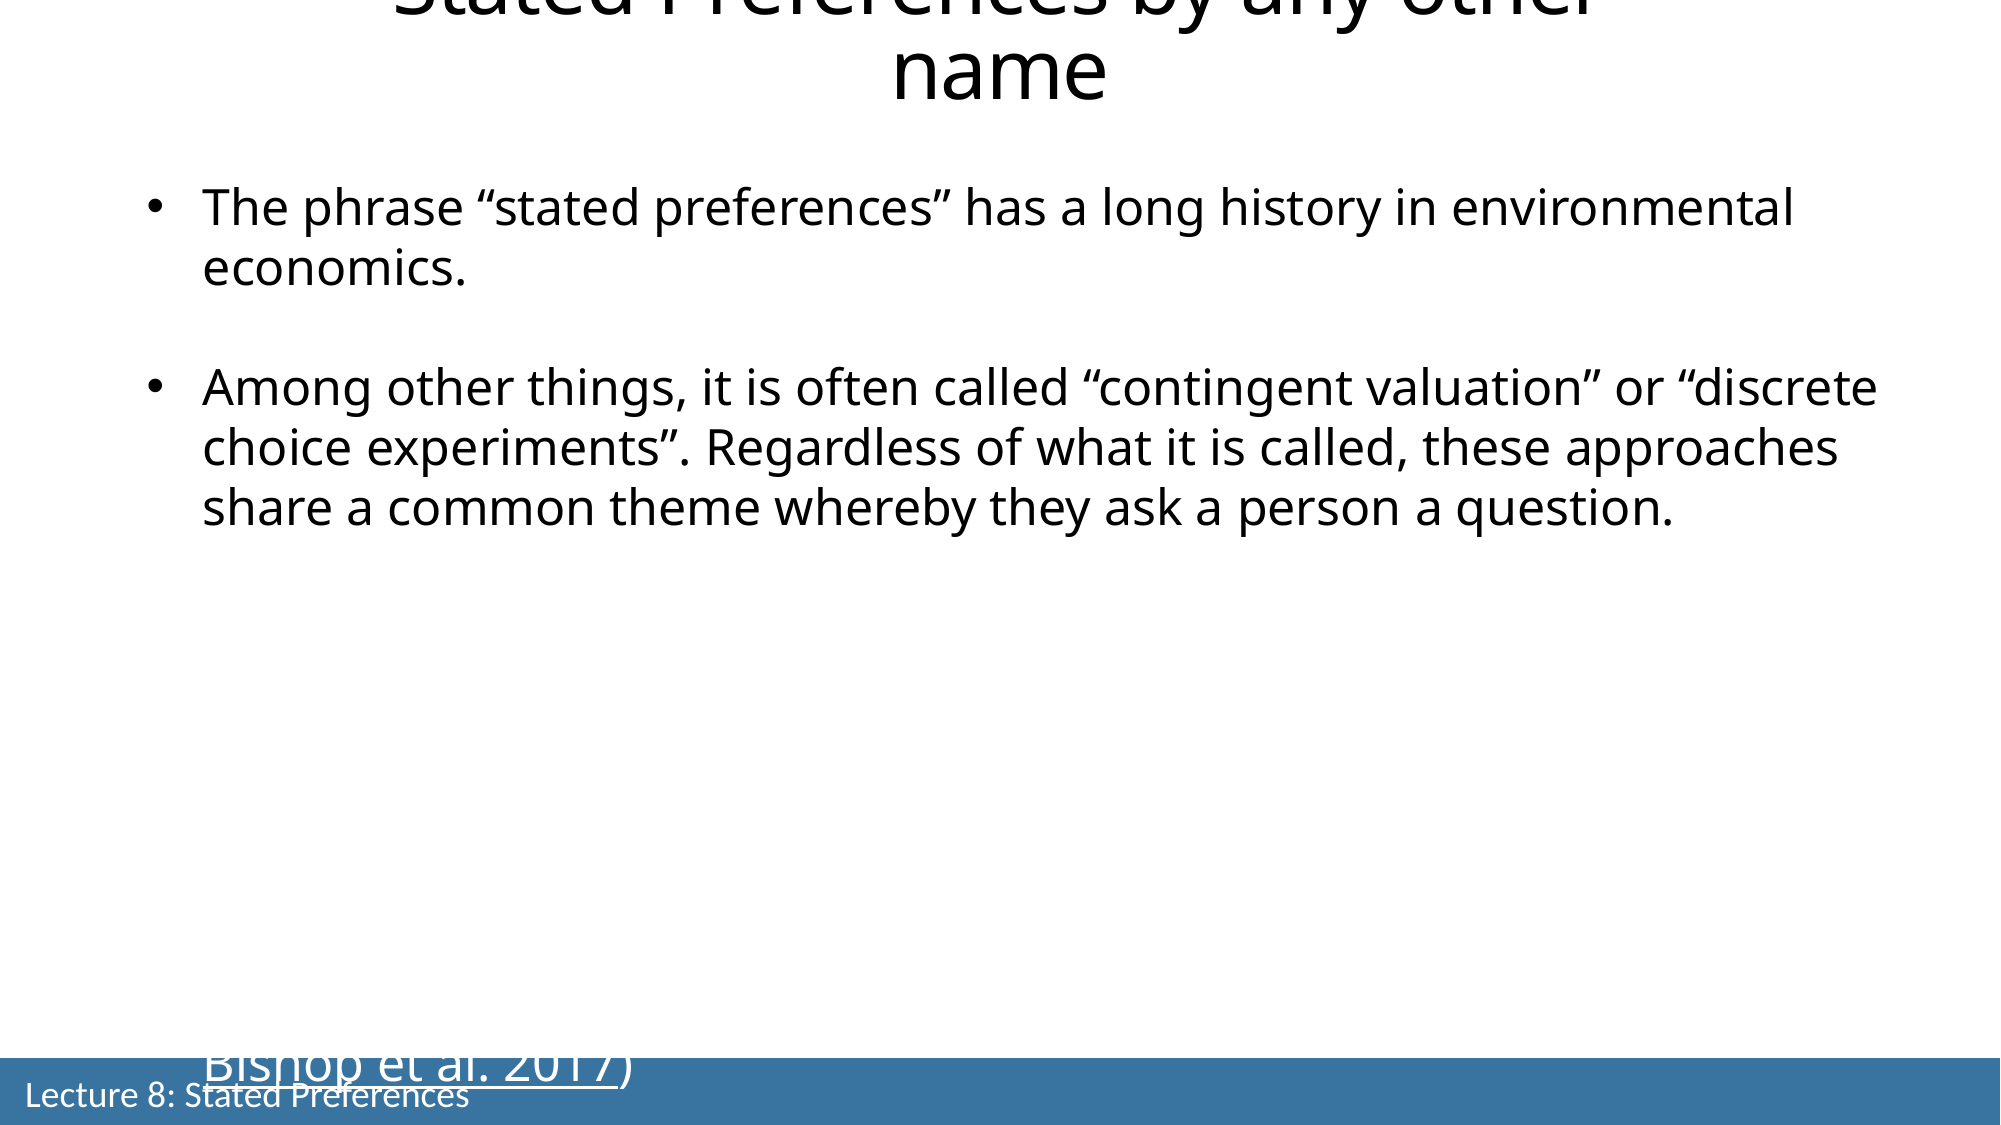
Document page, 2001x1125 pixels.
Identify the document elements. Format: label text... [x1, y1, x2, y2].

text_box Stated Preferences by any other name [355, 0, 1645, 124]
text_box The phrase “stated preferences” has a long history in environmental economics. Among other things, it is often called “contingent valuation” or “discrete choice experiments”. Regardless of what it is called, these approaches share a common theme whereby they ask a person a question. The approach is both widely used and widely criticized, although many past criticisms have been addressed with careful empirical design of surveys and validity tests. 1989 – Exxon Valdez Oil Spill - $7.2b in damage (Carson et al. 1992/2003) 1994 – Diamond and Hausman (1994) refute use of CV estimates 2010 – BP Deepwater Horizon Oil Spill - $17.2b in damage (Bishop et al. 2017) [56, 168, 1944, 1108]
